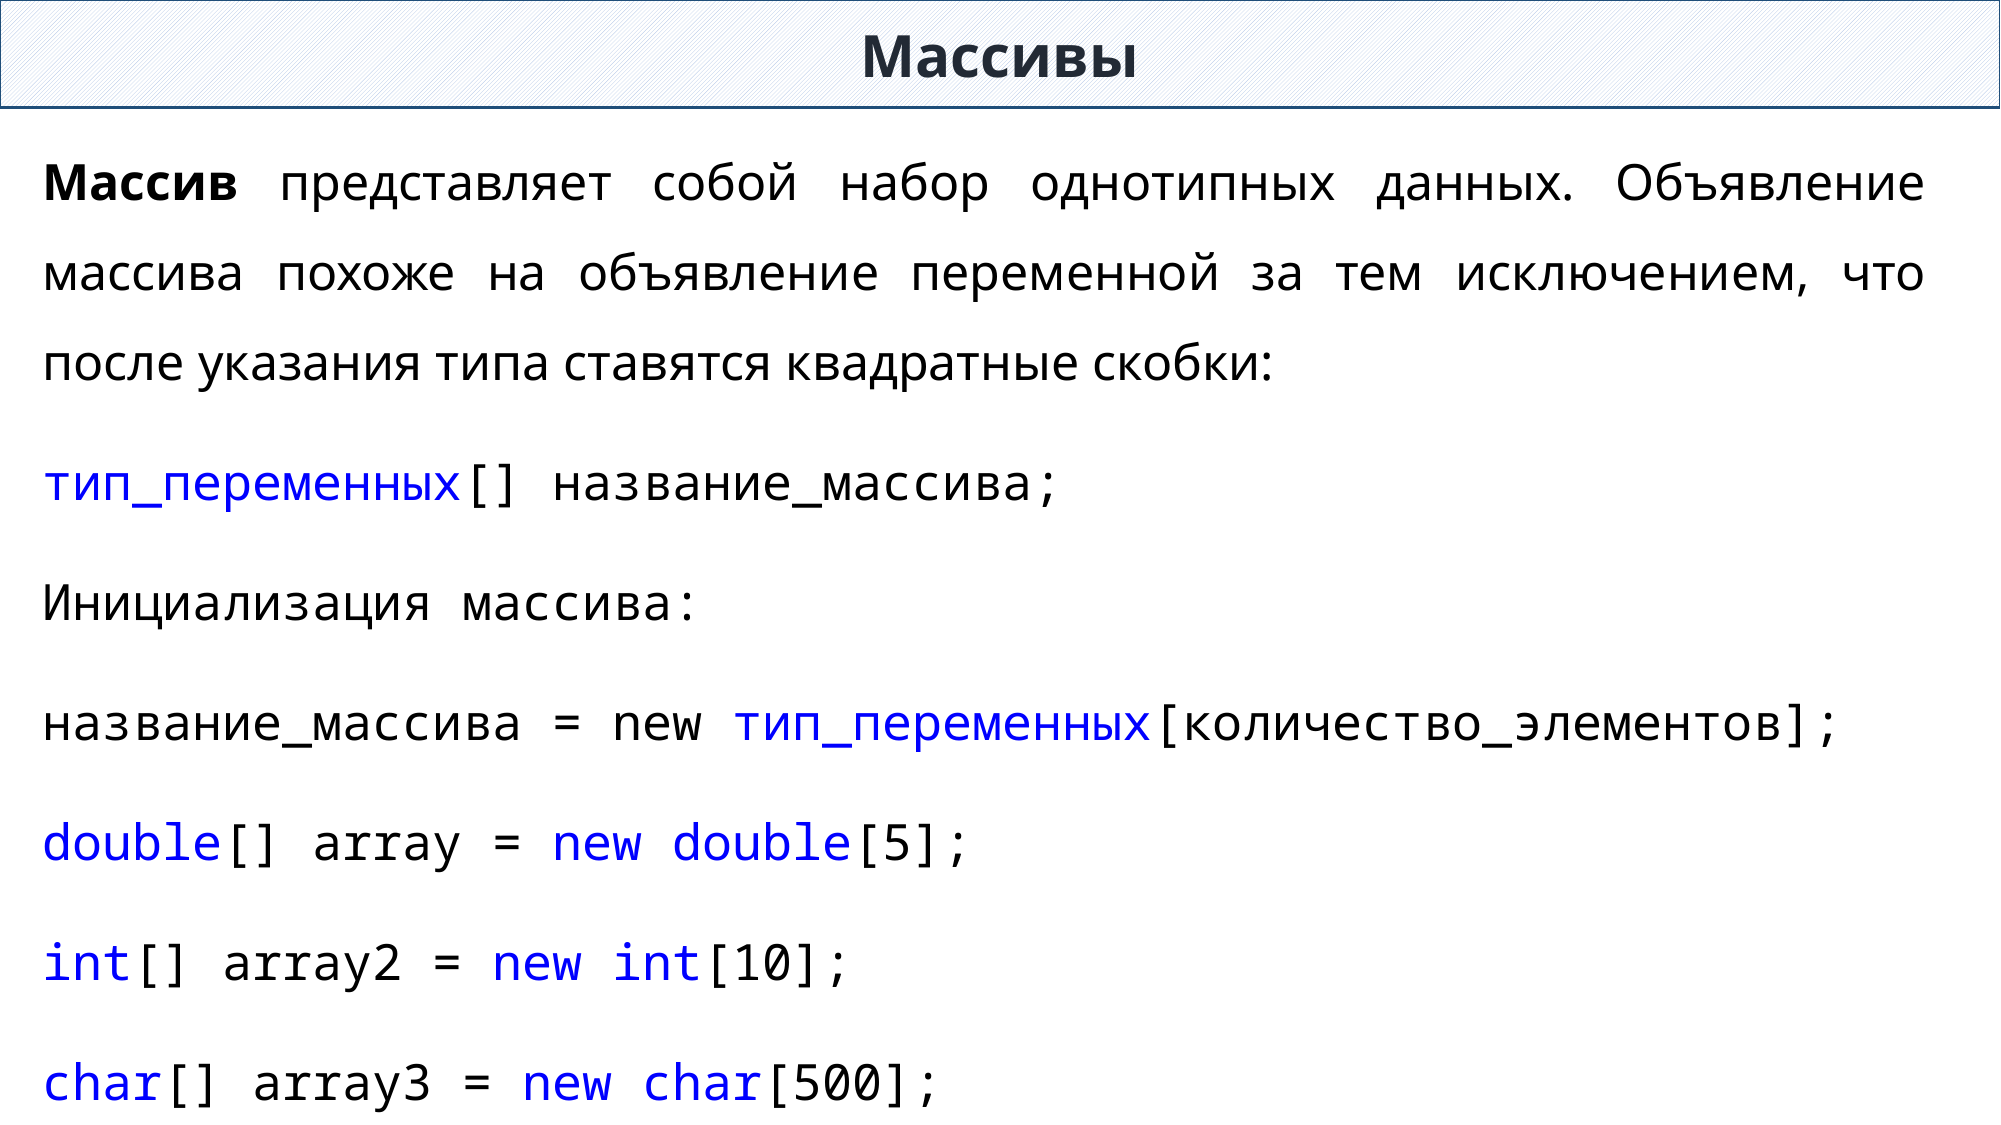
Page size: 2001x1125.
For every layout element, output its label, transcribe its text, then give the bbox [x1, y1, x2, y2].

text_box Массив представляет собой набор однотипных данных. Объявление массива похоже на объявление переменной за тем исключением, что после указания типа ставятся квадратные скобки: тип_переменных[] название_массива; Инициализация массива: название_массива = new тип_переменных[количество_элементов]; double[] array = new double[5]; int[] array2 = new int[10]; char[] array3 = new char[500]; [27, 112, 1942, 1118]
text_box Массивы [0, 0, 2000, 108]
